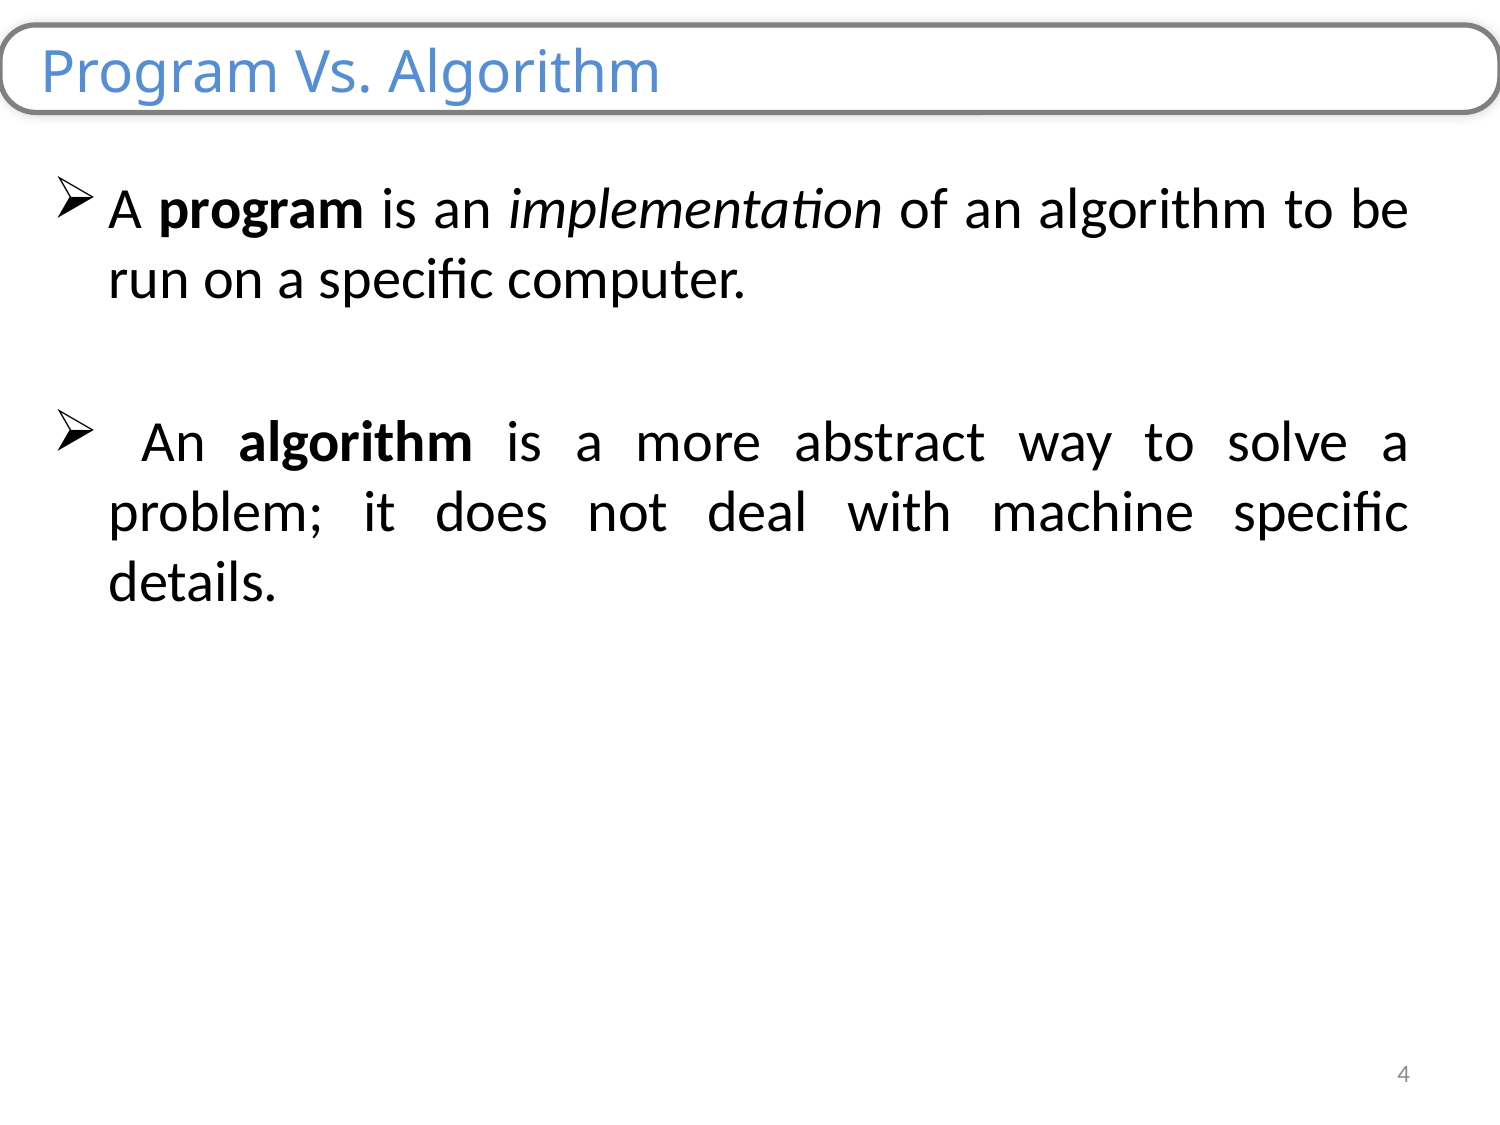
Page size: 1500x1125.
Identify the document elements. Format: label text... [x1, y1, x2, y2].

list A program is an implementation of an algorithm to be run on a specific computer. An algorithm is a more abstract way to solve a problem; it does not deal with machine specific details. [37, 162, 1425, 943]
text_box Program Vs. Algorithm [0, 22, 1500, 115]
slide_number 4 [1074, 1042, 1425, 1103]
